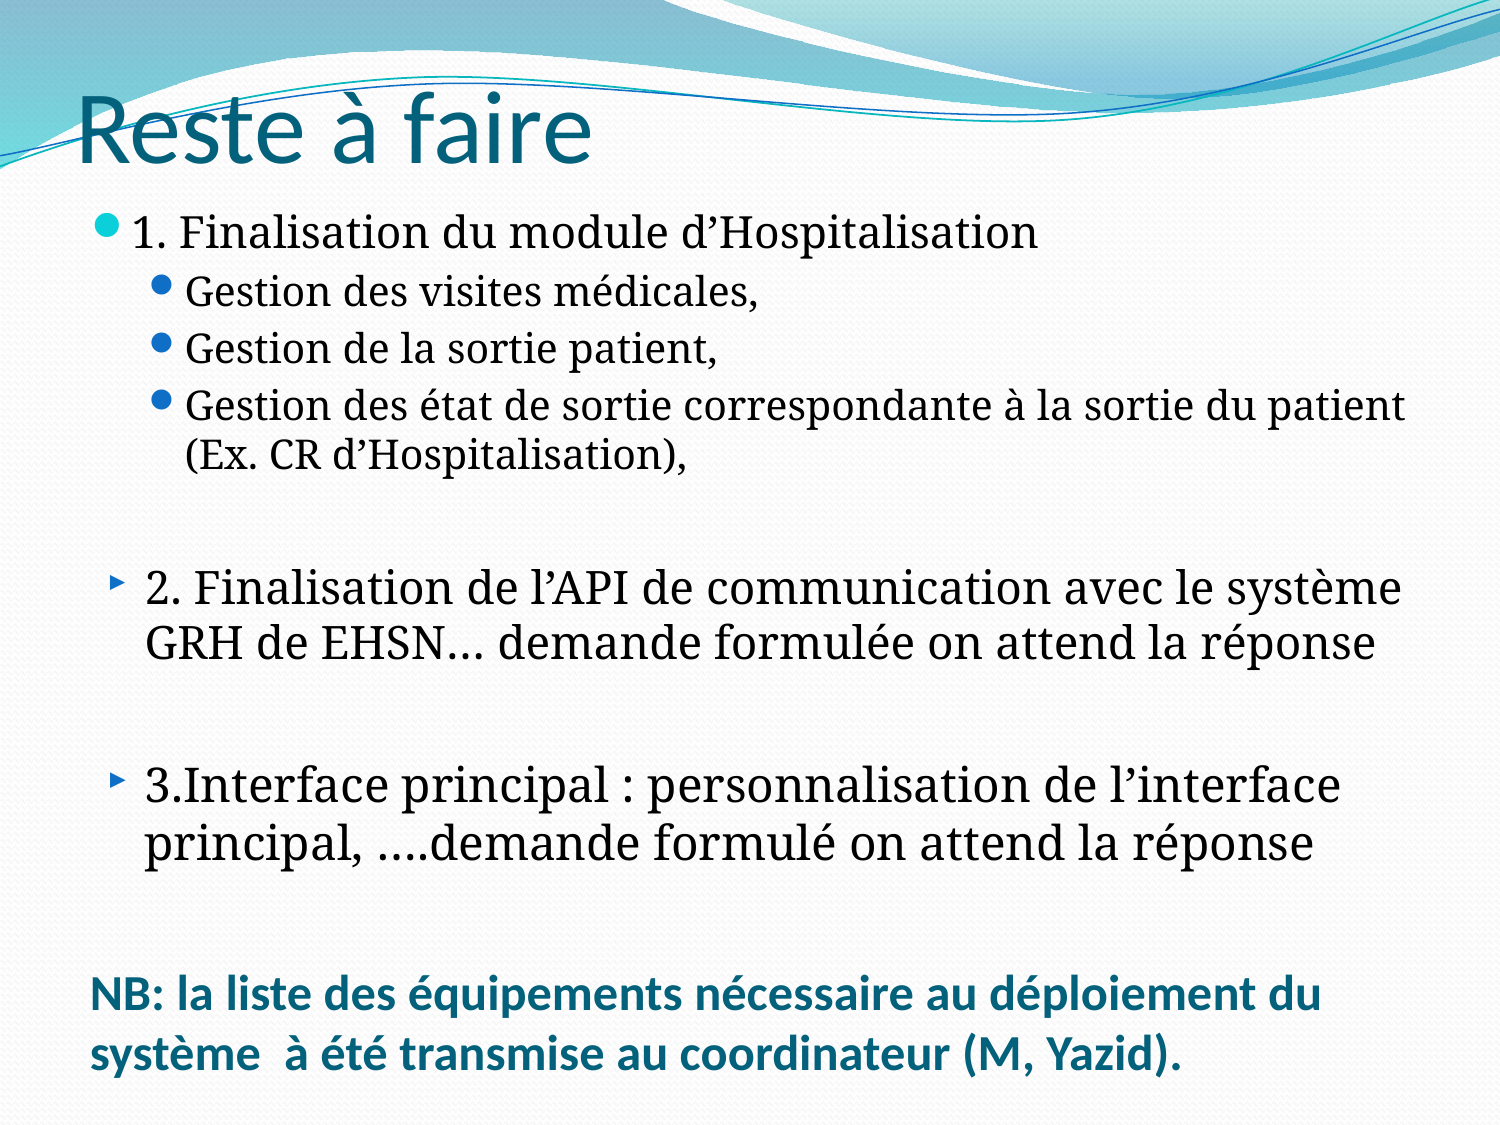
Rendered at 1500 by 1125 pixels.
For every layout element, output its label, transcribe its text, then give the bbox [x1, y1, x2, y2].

text_box NB: la liste des équipements nécessaire au déploiement du système à été transmise au coordinateur (M, Yazid). [74, 950, 1425, 1090]
title Reste à faire [75, 45, 1425, 185]
list 1. Finalisation du module d’Hospitalisation Gestion des visites médicales, Gestion de la sortie patient, Gestion des état de sortie correspondante à la sortie du patient (Ex. CR d’Hospitalisation), 2. Finalisation de l’API de communication avec le système GRH de EHSN… demande formulée on attend la réponse 3.Interface principal : personnalisation de l’interface principal, ….demande formulé on attend la réponse [76, 196, 1427, 939]
